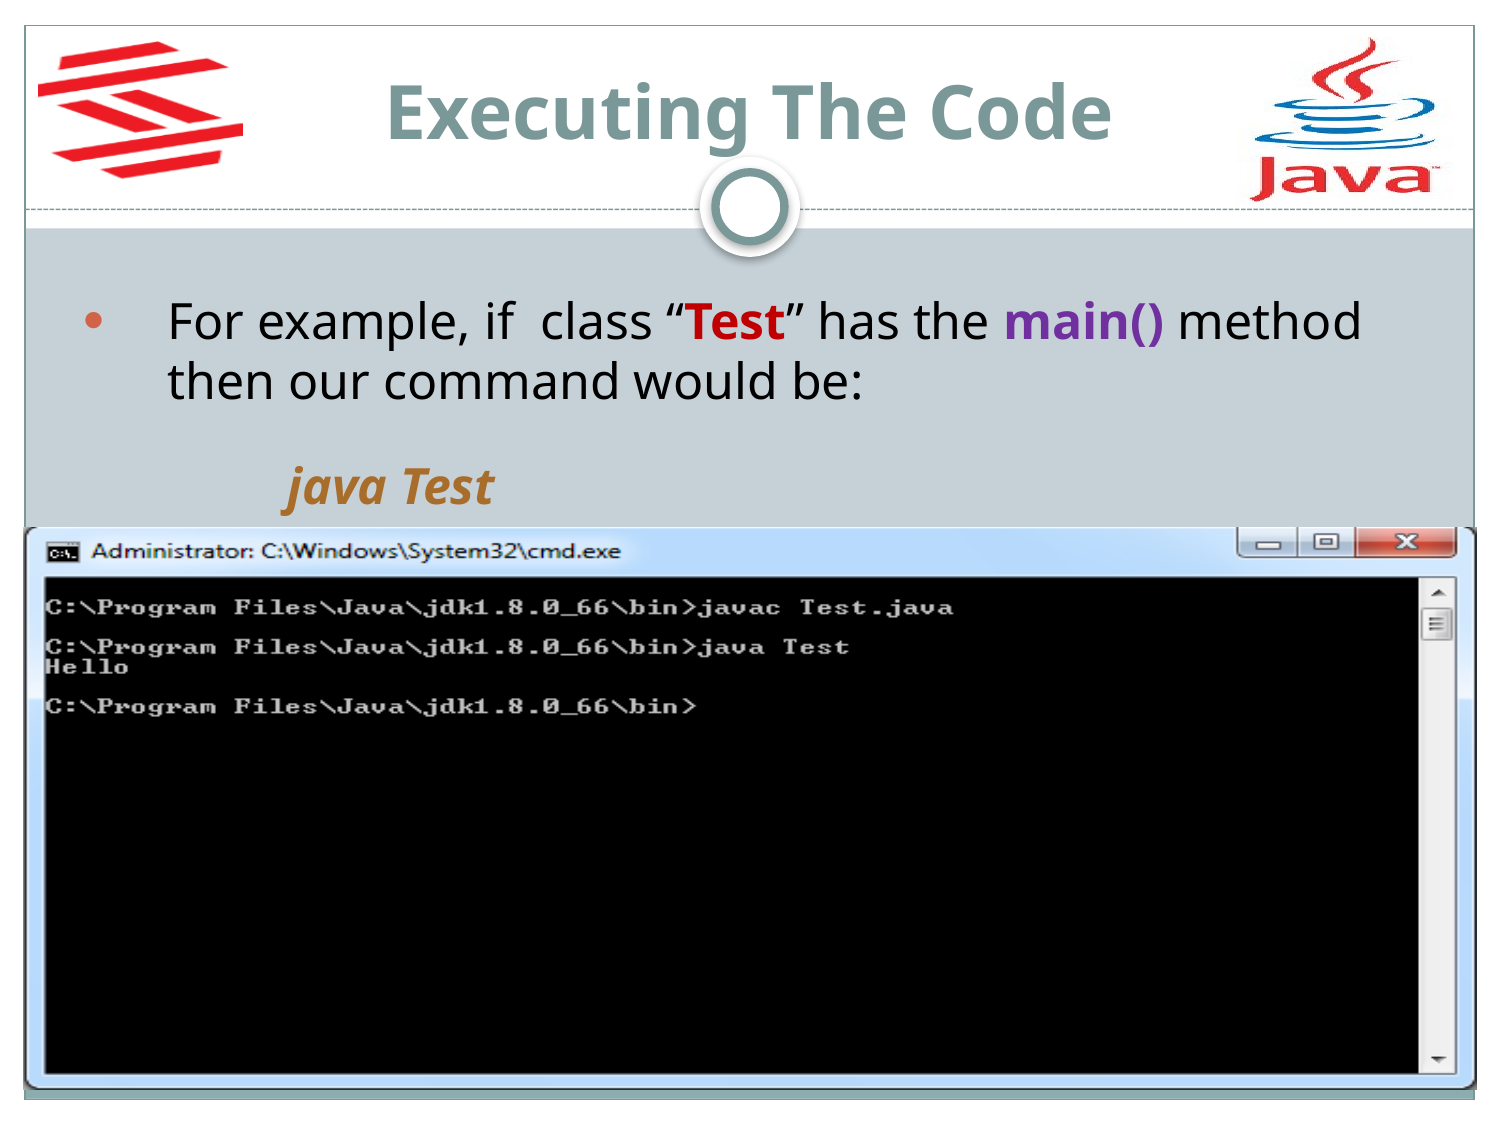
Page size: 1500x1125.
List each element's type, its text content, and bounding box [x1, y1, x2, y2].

text_box For example, if class “Test” has the main() method then our command would be: java Test [23, 282, 1477, 526]
title Executing The Code [237, 37, 1200, 162]
picture [1206, 30, 1471, 209]
list [49, 250, 1445, 282]
picture [37, 40, 243, 185]
picture [23, 527, 1477, 1091]
